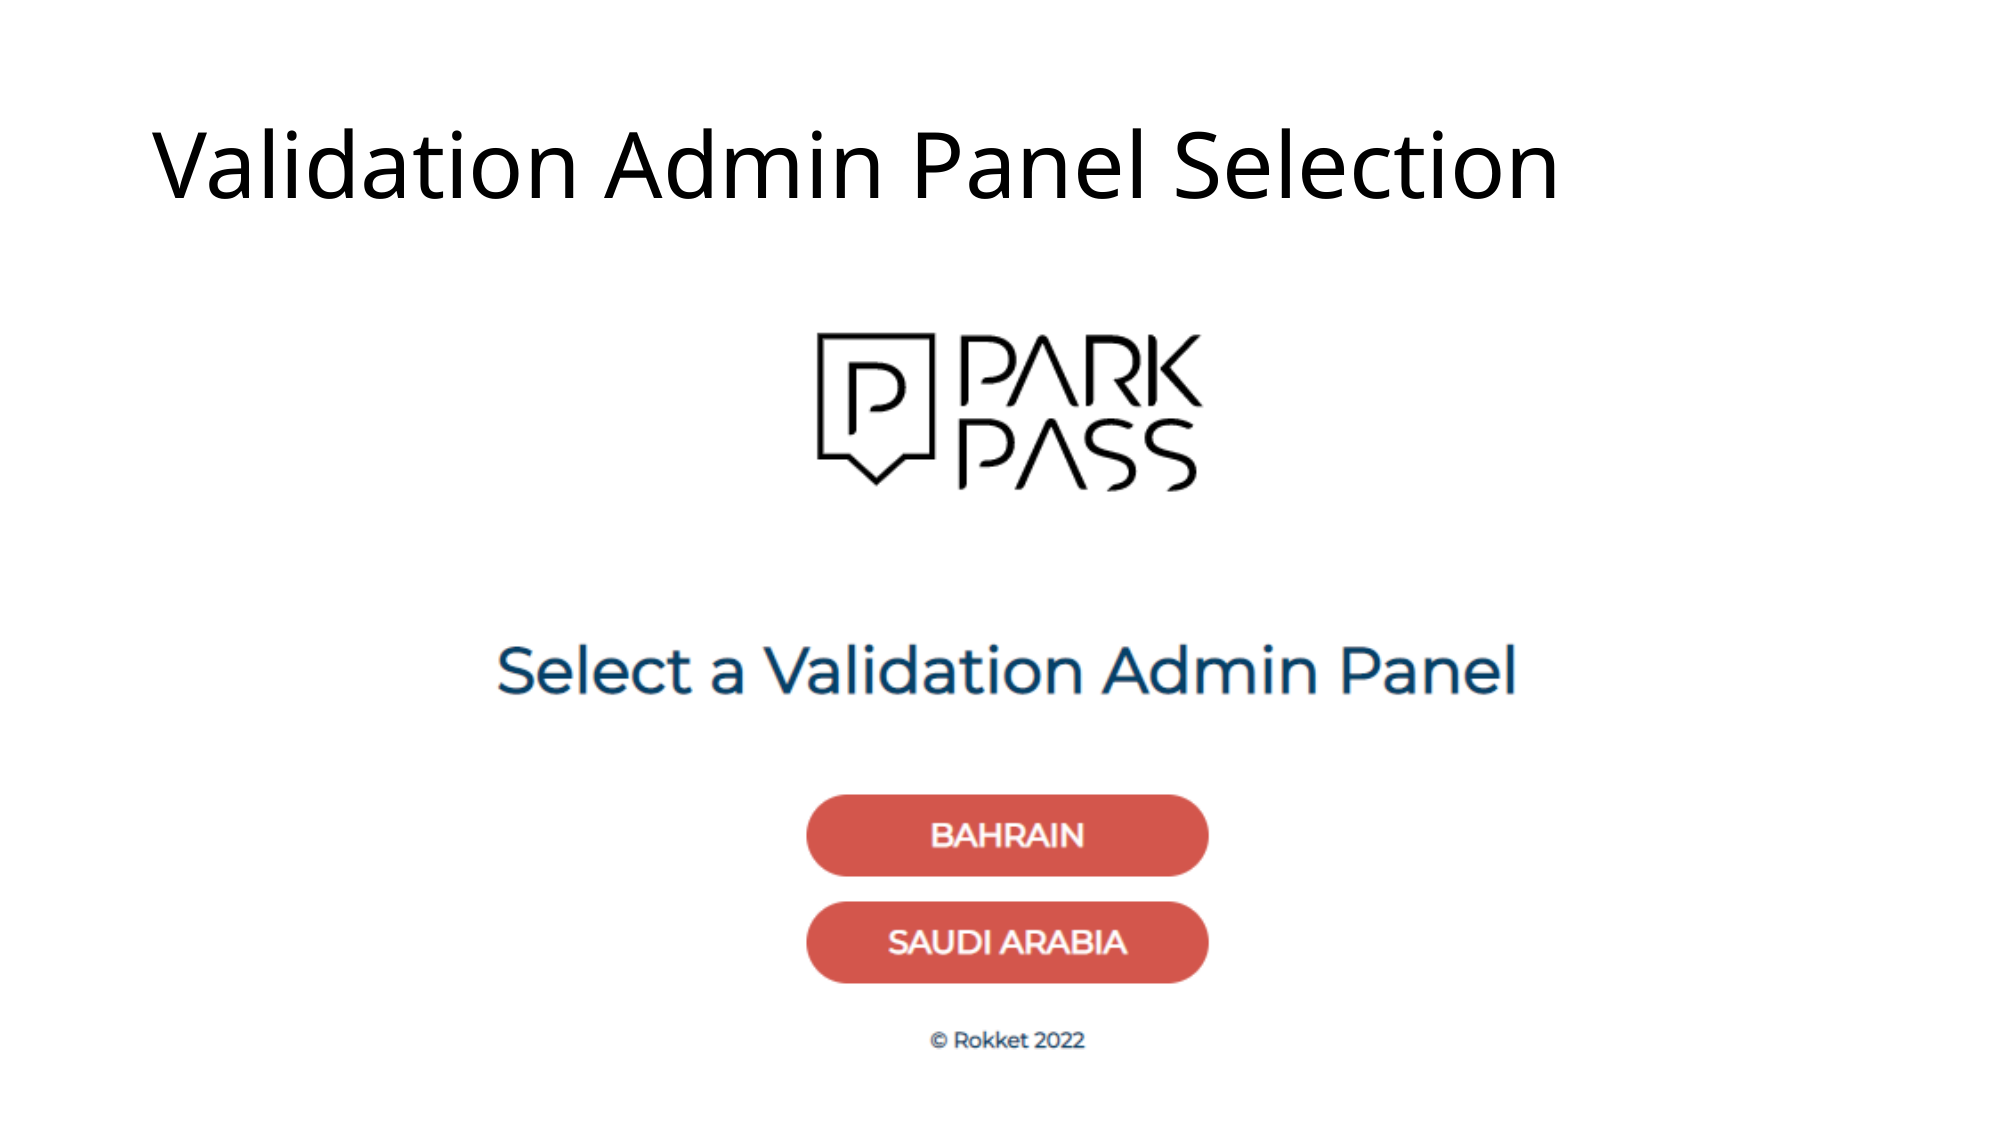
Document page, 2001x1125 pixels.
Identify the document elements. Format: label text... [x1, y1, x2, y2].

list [264, 262, 1736, 1089]
title Validation Admin Panel Selection [137, 59, 1863, 278]
